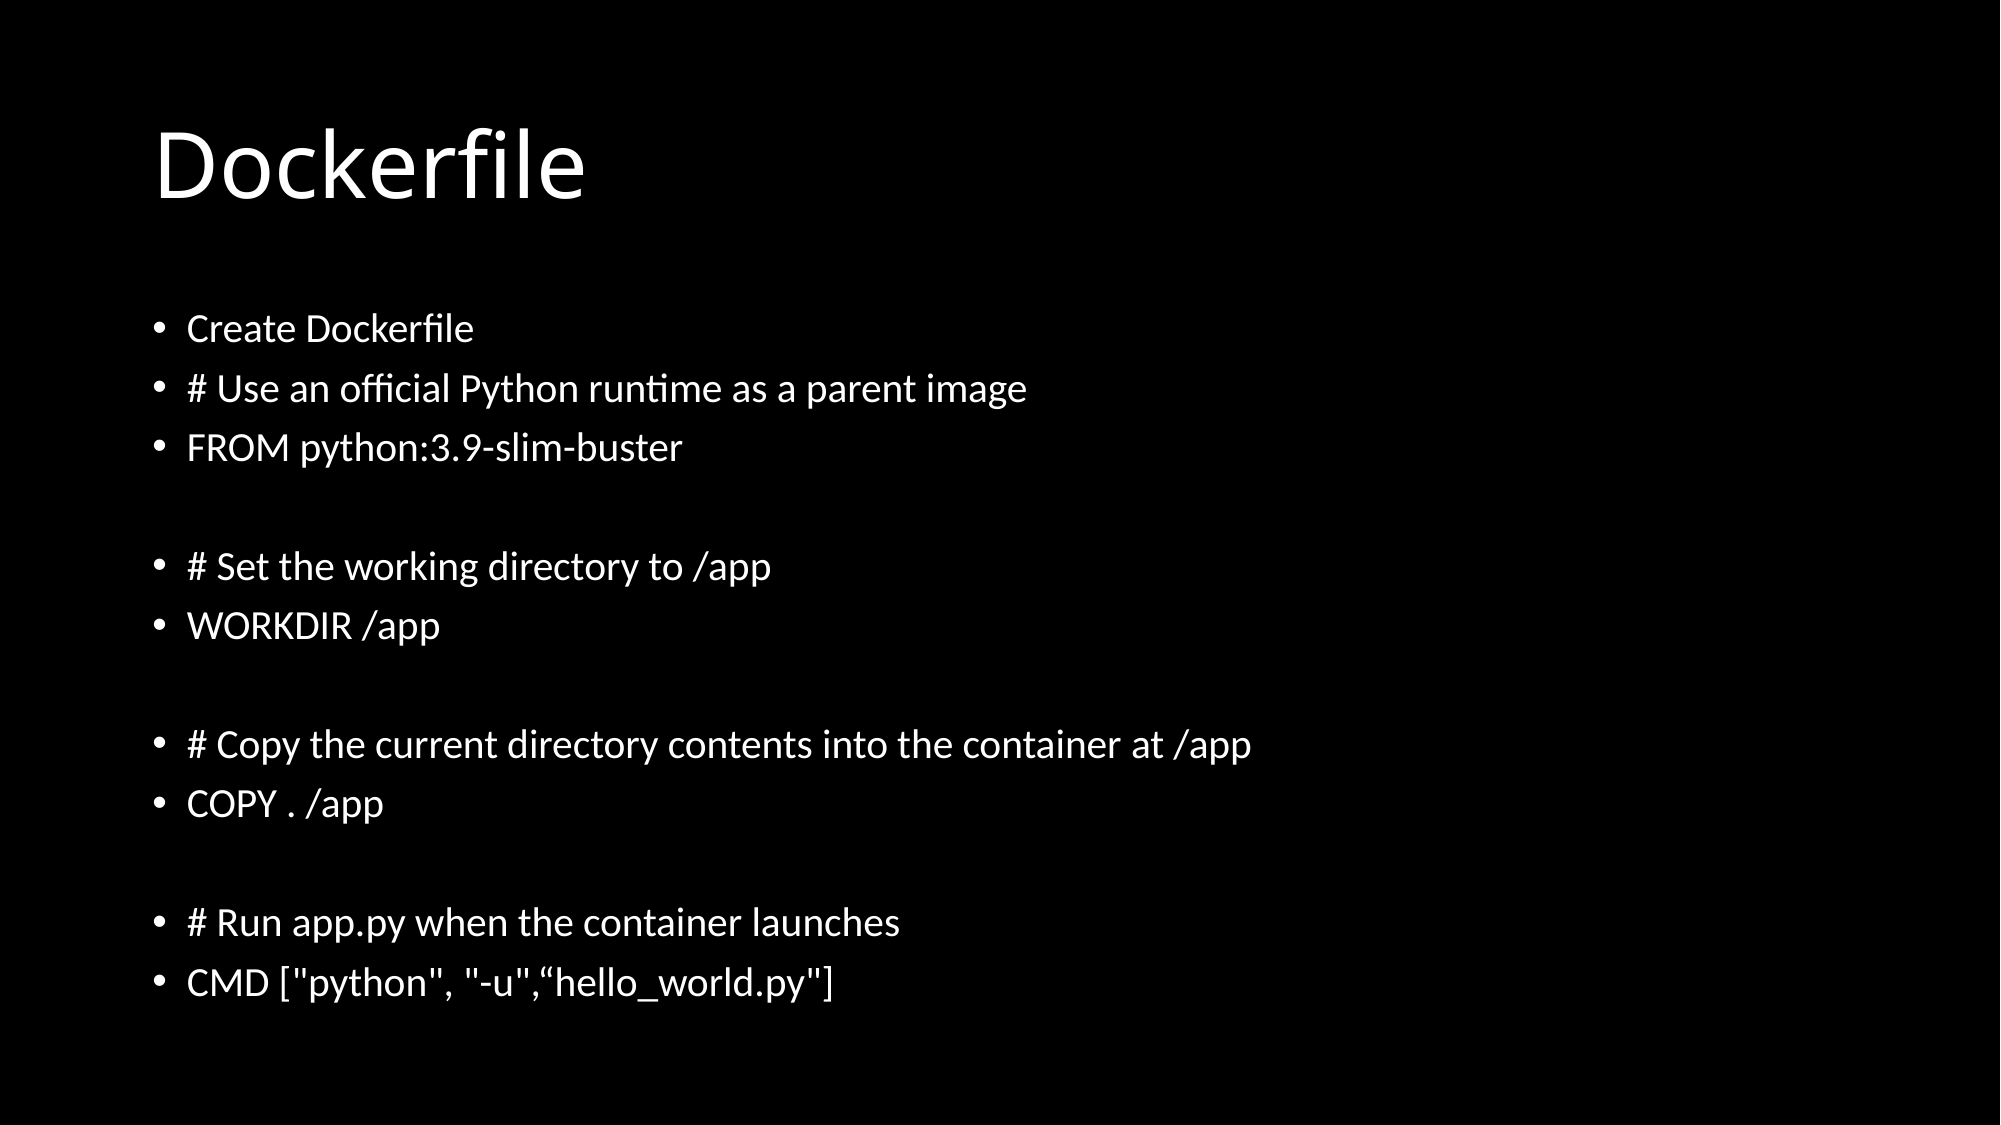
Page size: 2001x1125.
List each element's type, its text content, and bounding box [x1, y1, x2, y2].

list Create Dockerfile # Use an official Python runtime as a parent image FROM python:3.9-slim-buster # Set the working directory to /app WORKDIR /app # Copy the current directory contents into the container at /app COPY . /app # Run app.py when the container launches CMD ["python", "-u",“hello_world.py"] [137, 299, 1863, 1014]
title Dockerfile [137, 59, 1863, 278]
